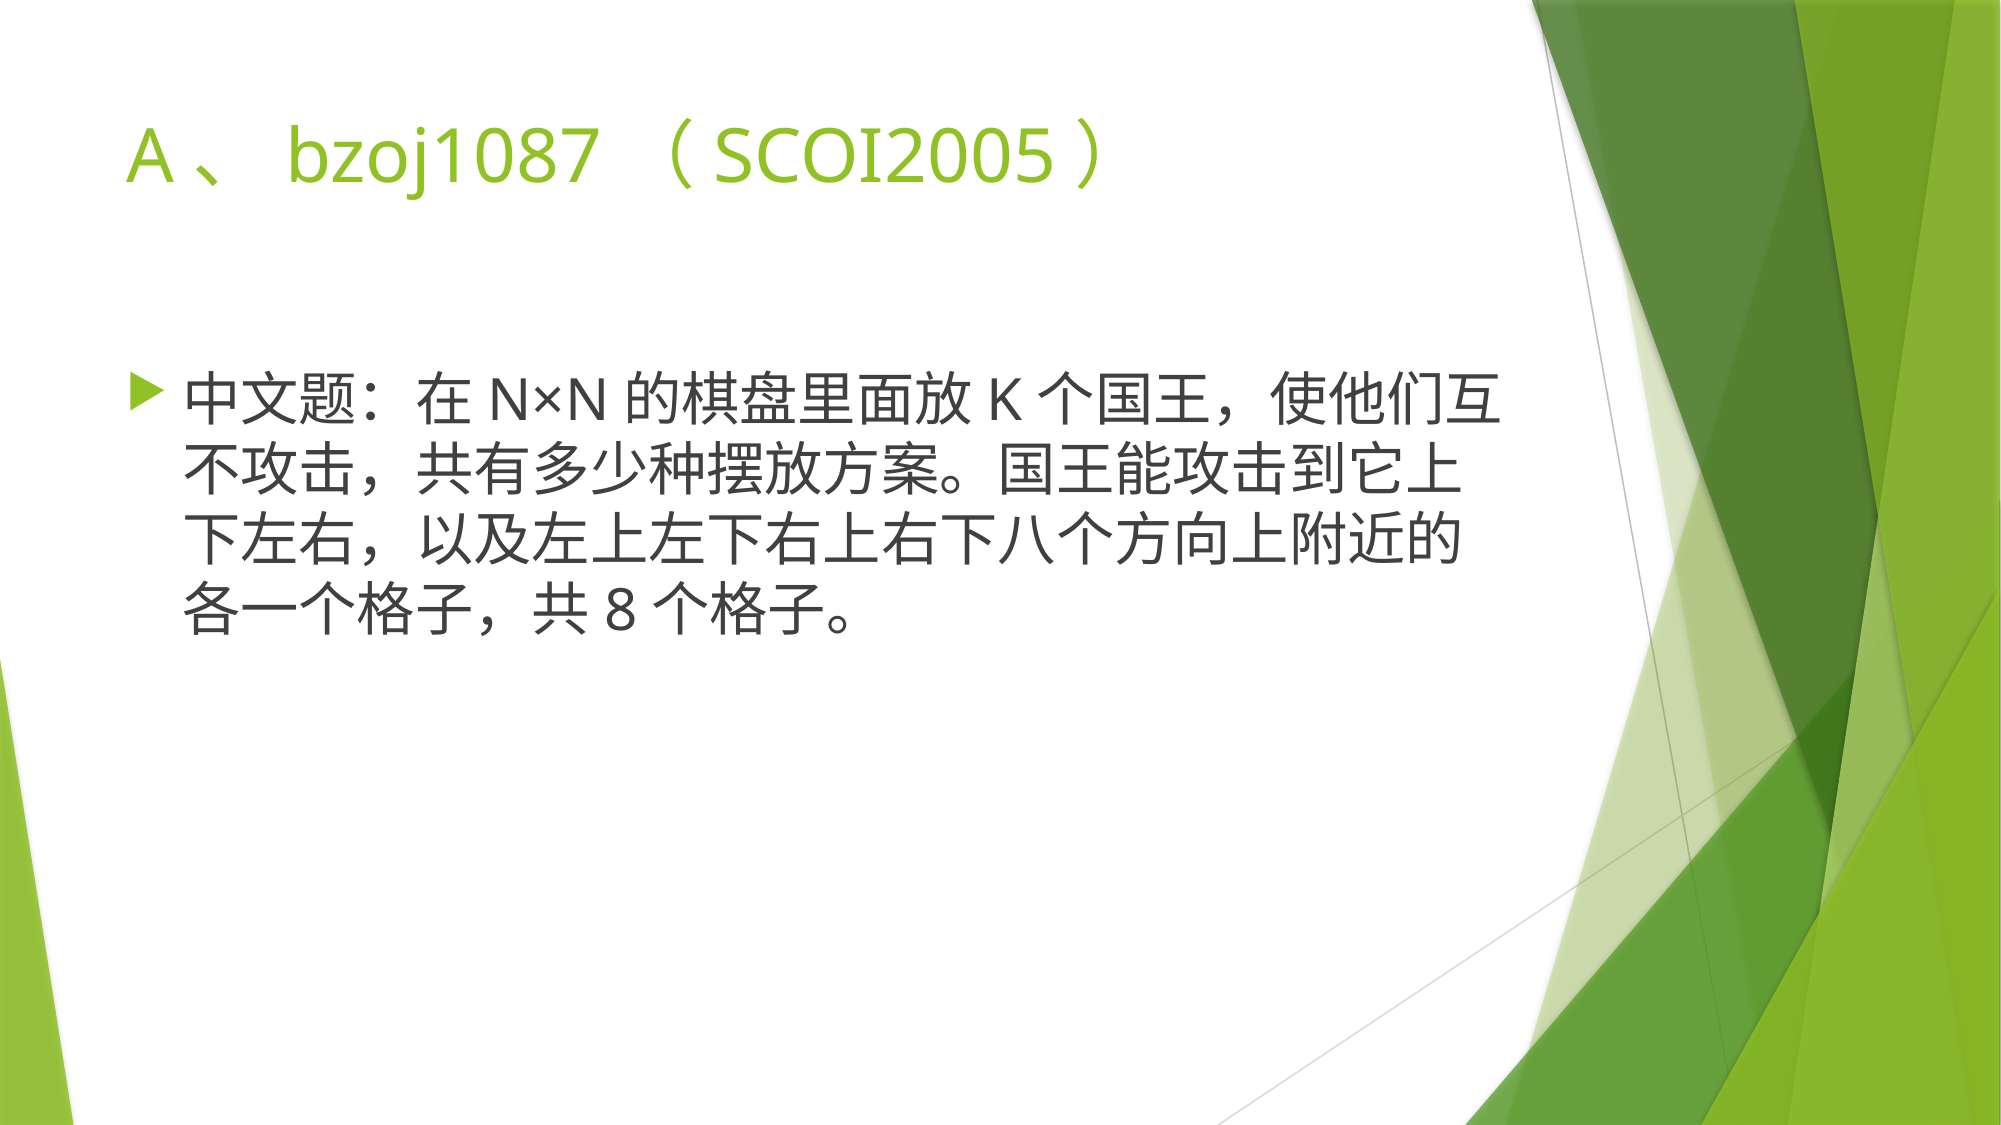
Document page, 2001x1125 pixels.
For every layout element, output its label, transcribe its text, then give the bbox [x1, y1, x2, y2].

title A、bzoj1087（SCOI2005） [111, 99, 1522, 317]
list 中文题：在N×N的棋盘里面放K个国王，使他们互不攻击，共有多少种摆放方案。国王能攻击到它上下左右，以及左上左下右上右下八个方向上附近的各一个格子，共8个格子。 [111, 354, 1522, 992]
